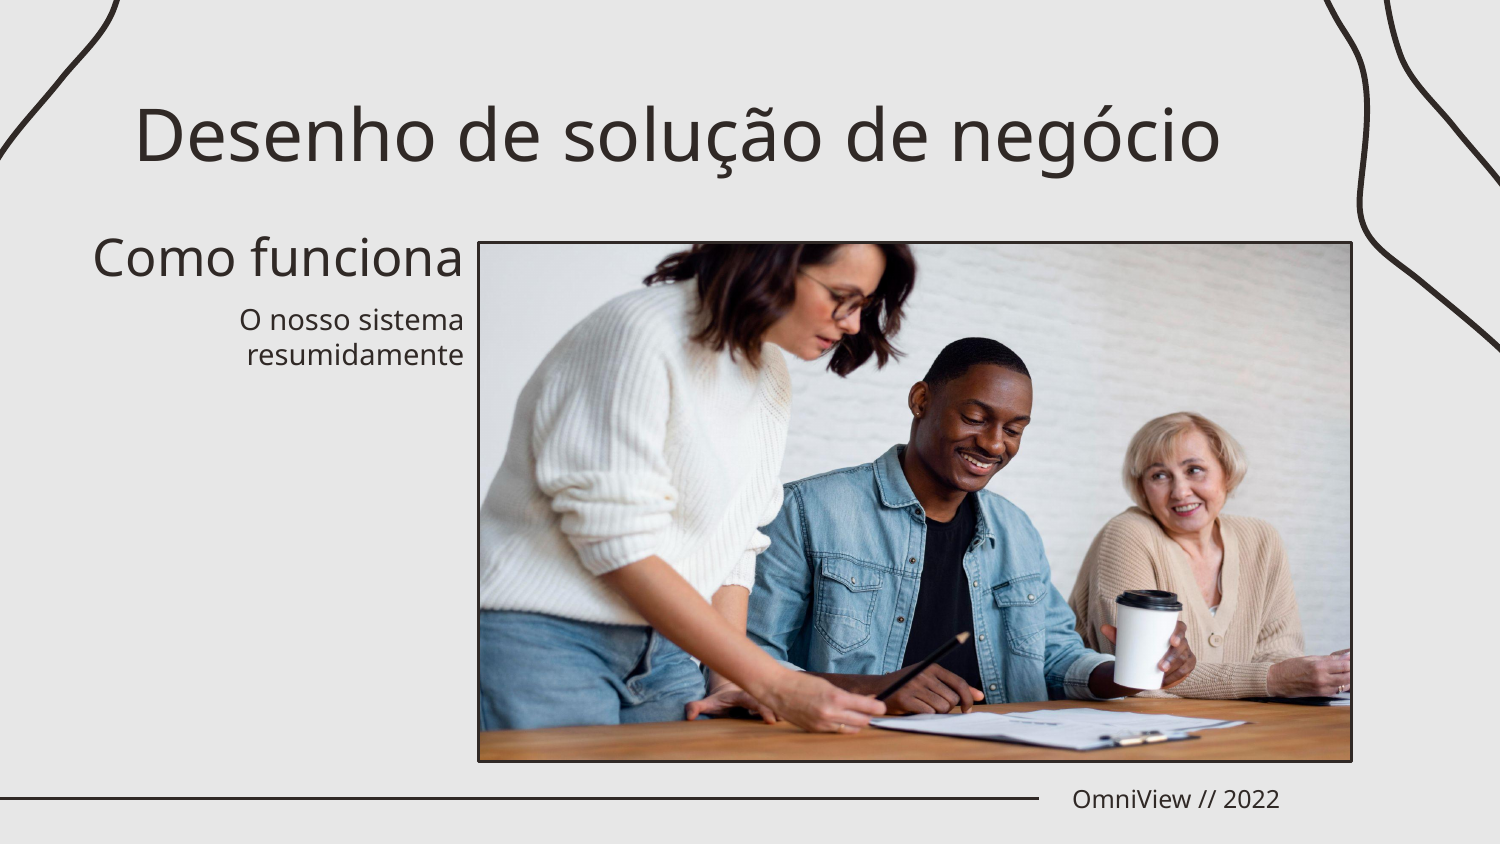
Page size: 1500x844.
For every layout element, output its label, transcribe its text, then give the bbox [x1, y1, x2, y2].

picture [479, 243, 1351, 760]
title Como funciona [32, 212, 480, 300]
subtitle O nosso sistema resumidamente [122, 286, 474, 386]
text_box OmniView // 2022 [1038, 769, 1296, 838]
title Desenho de solução de negócio [118, 85, 1382, 180]
